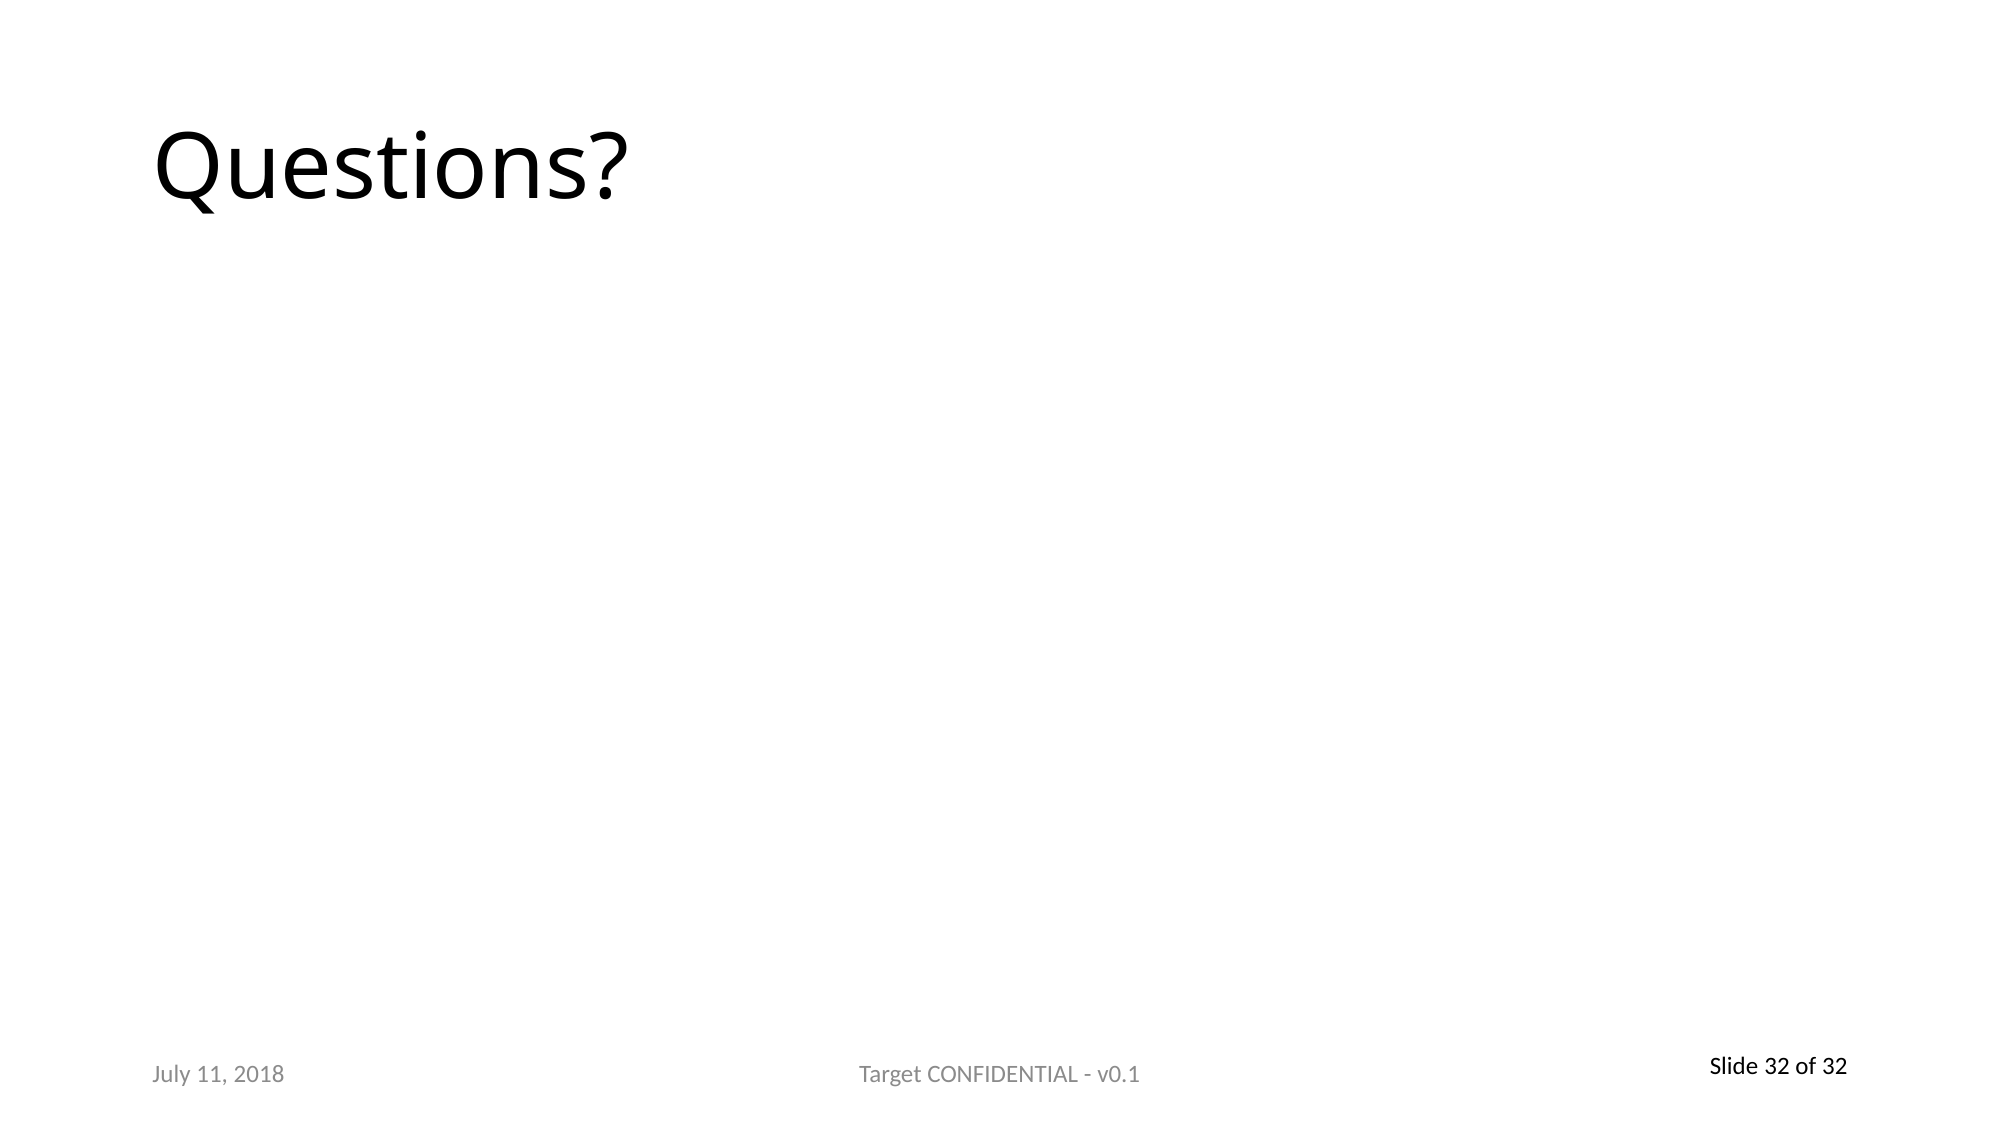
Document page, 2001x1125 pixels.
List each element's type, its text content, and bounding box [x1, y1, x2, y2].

title Questions? [137, 59, 1863, 278]
footer Target CONFIDENTIAL - v0.1 [662, 1042, 1338, 1103]
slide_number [137, 1042, 588, 1103]
